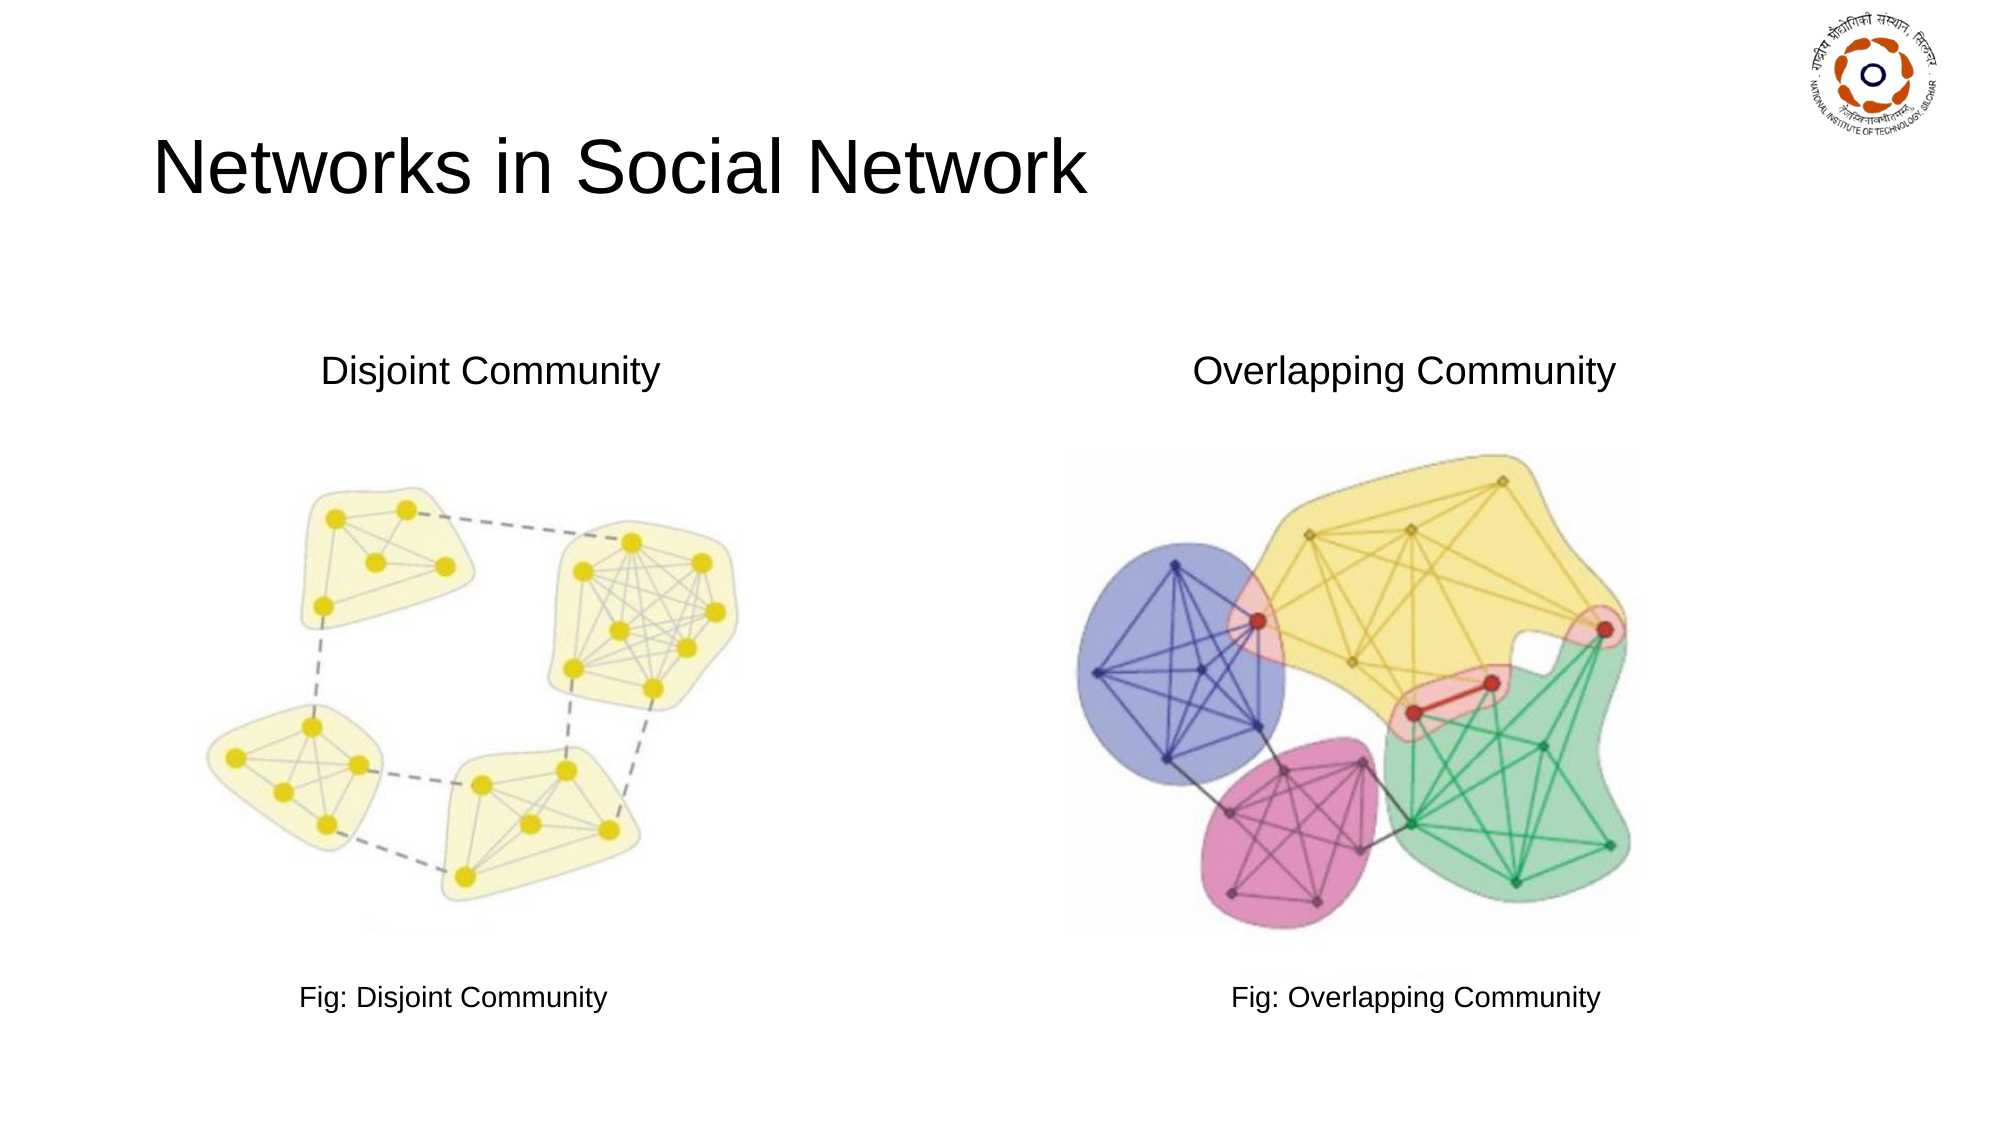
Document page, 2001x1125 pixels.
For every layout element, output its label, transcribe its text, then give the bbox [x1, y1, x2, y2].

text_box Fig: Overlapping Community [1216, 985, 1696, 1029]
text_box Disjoint Community [305, 330, 707, 408]
picture [1799, 0, 1949, 148]
text_box Fig: Disjoint Community [284, 963, 807, 1029]
text_box Overlapping Community [1177, 330, 1681, 408]
picture [1070, 448, 1696, 979]
picture [157, 435, 768, 932]
title Networks in Social Network [137, 59, 1863, 278]
